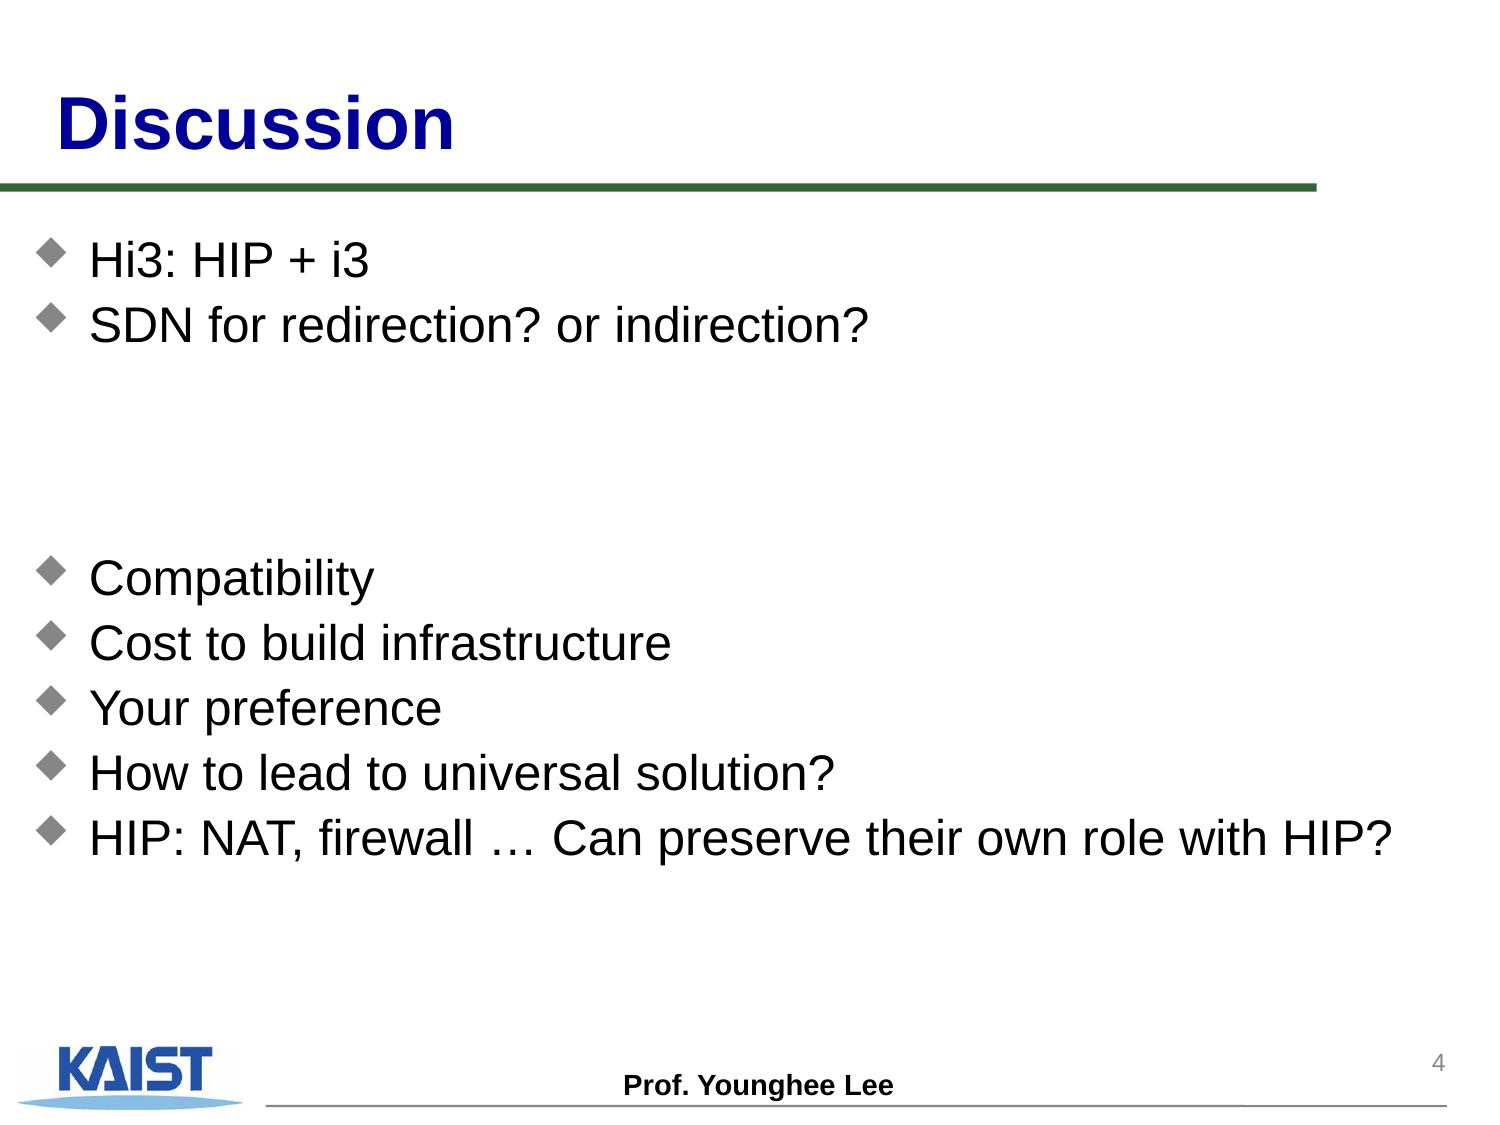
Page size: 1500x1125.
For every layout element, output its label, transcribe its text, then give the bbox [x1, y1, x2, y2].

title Discussion [41, 66, 1397, 173]
slide_number 4 [1148, 1023, 1461, 1099]
list Hi3: HIP + i3 SDN for redirection? or indirection? Compatibility Cost to build infrastructure Your preference How to lead to universal solution? HIP: NAT, firewall … Can preserve their own role with HIP? [17, 219, 1471, 858]
picture [17, 1046, 243, 1110]
